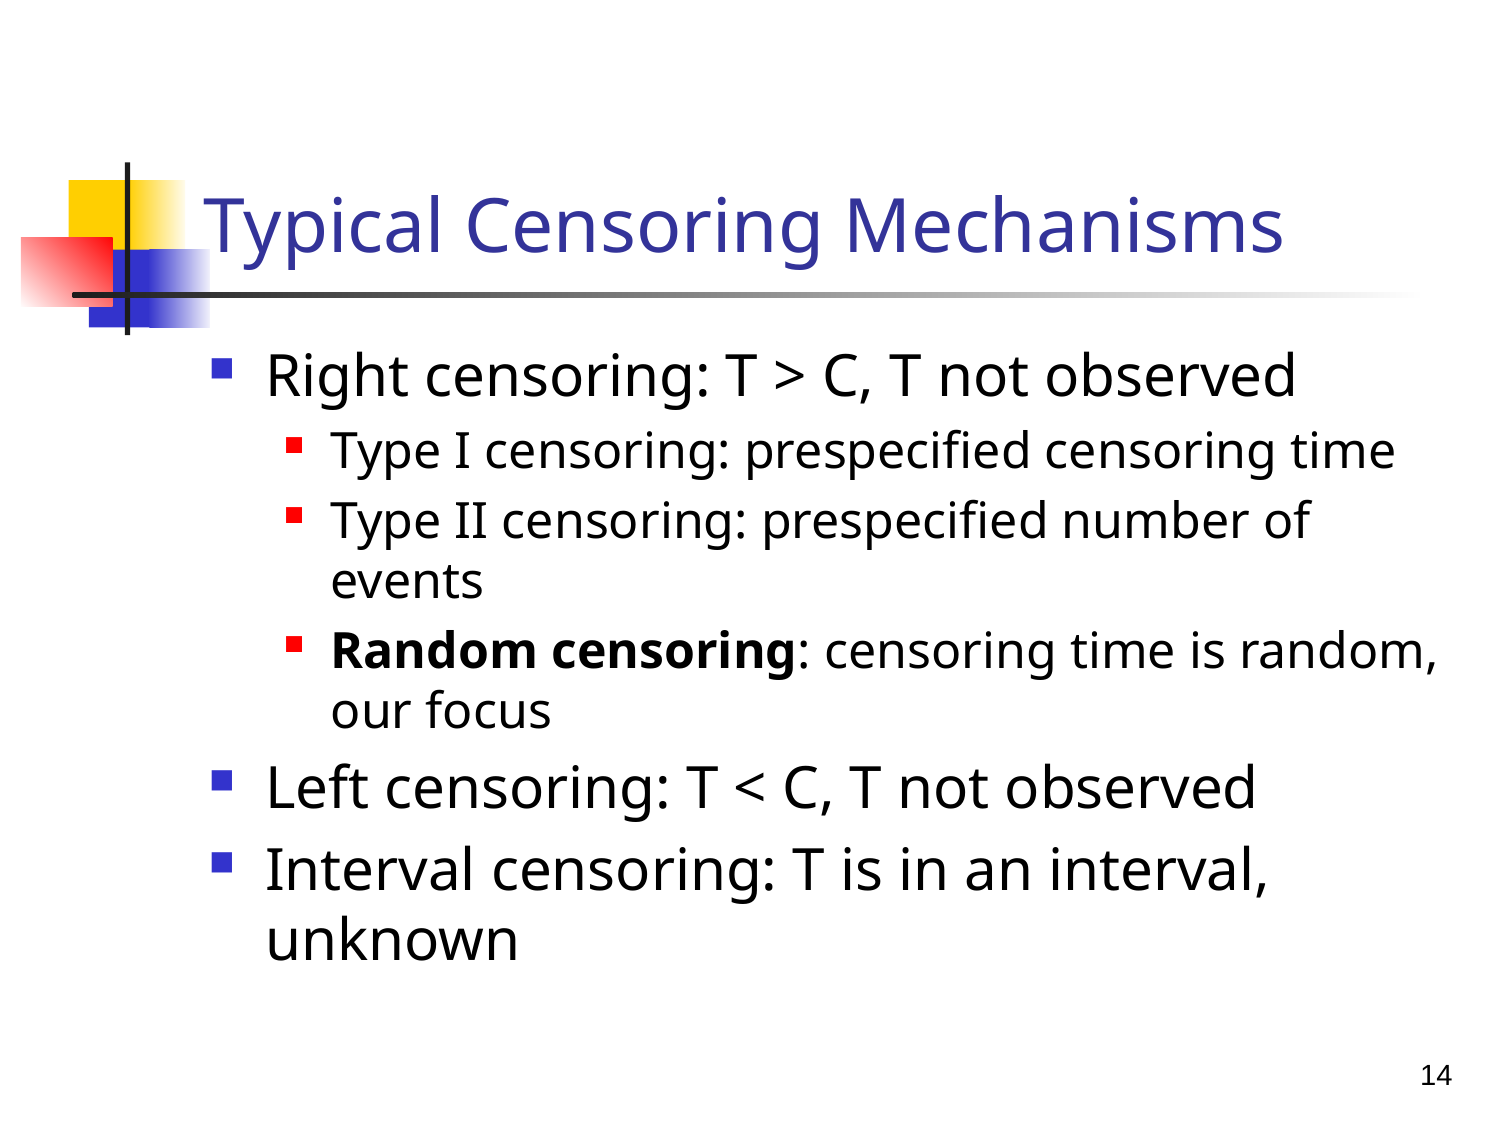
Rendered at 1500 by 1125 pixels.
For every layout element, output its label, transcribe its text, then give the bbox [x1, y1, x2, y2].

list Right censoring: T > C, T not observed Type I censoring: prespecified censoring time Type II censoring: prespecified number of events Random censoring: censoring time is random, our focus Left censoring: T < C, T not observed Interval censoring: T is in an interval, unknown [193, 330, 1470, 1007]
slide_number 14 [1154, 1023, 1468, 1100]
title Typical Censoring Mechanisms [188, 34, 1468, 276]
